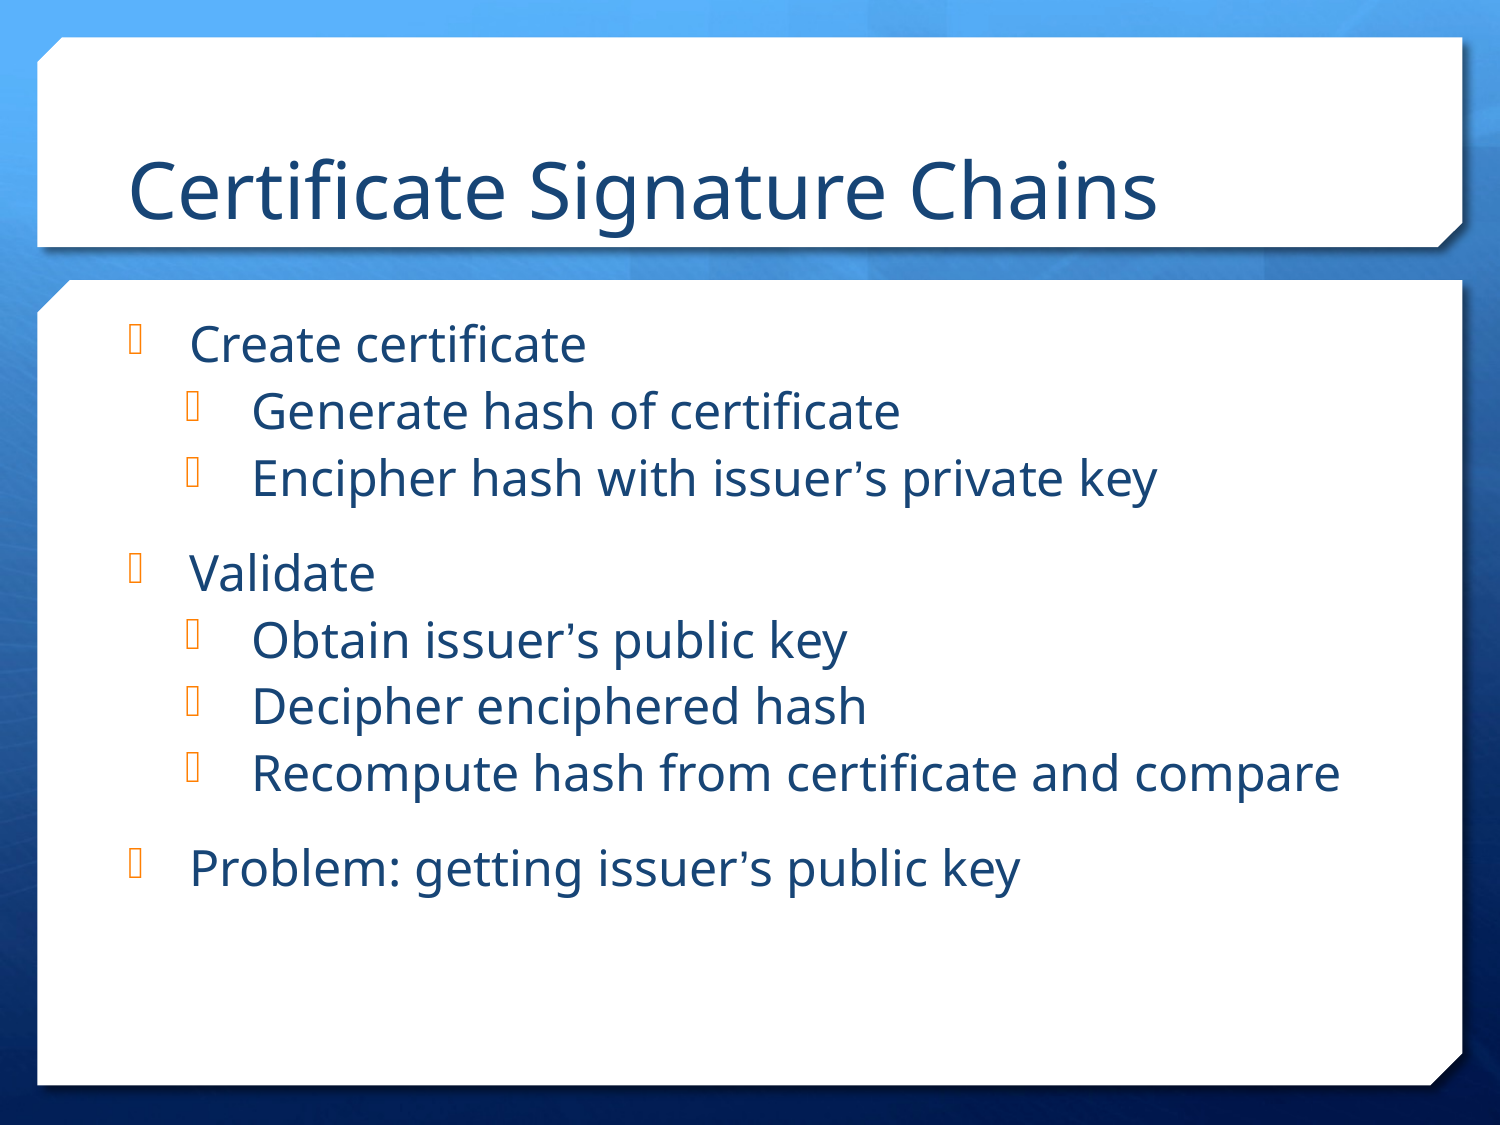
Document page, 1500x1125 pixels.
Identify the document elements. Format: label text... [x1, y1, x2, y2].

list Create certificate Generate hash of certificate Encipher hash with issuer’s private key Validate Obtain issuer’s public key Decipher enciphered hash Recompute hash from certificate and compare Problem: getting issuer’s public key [127, 319, 1373, 978]
picture [0, 0, 1500, 1125]
title Certificate Signature Chains [127, 47, 1373, 237]
